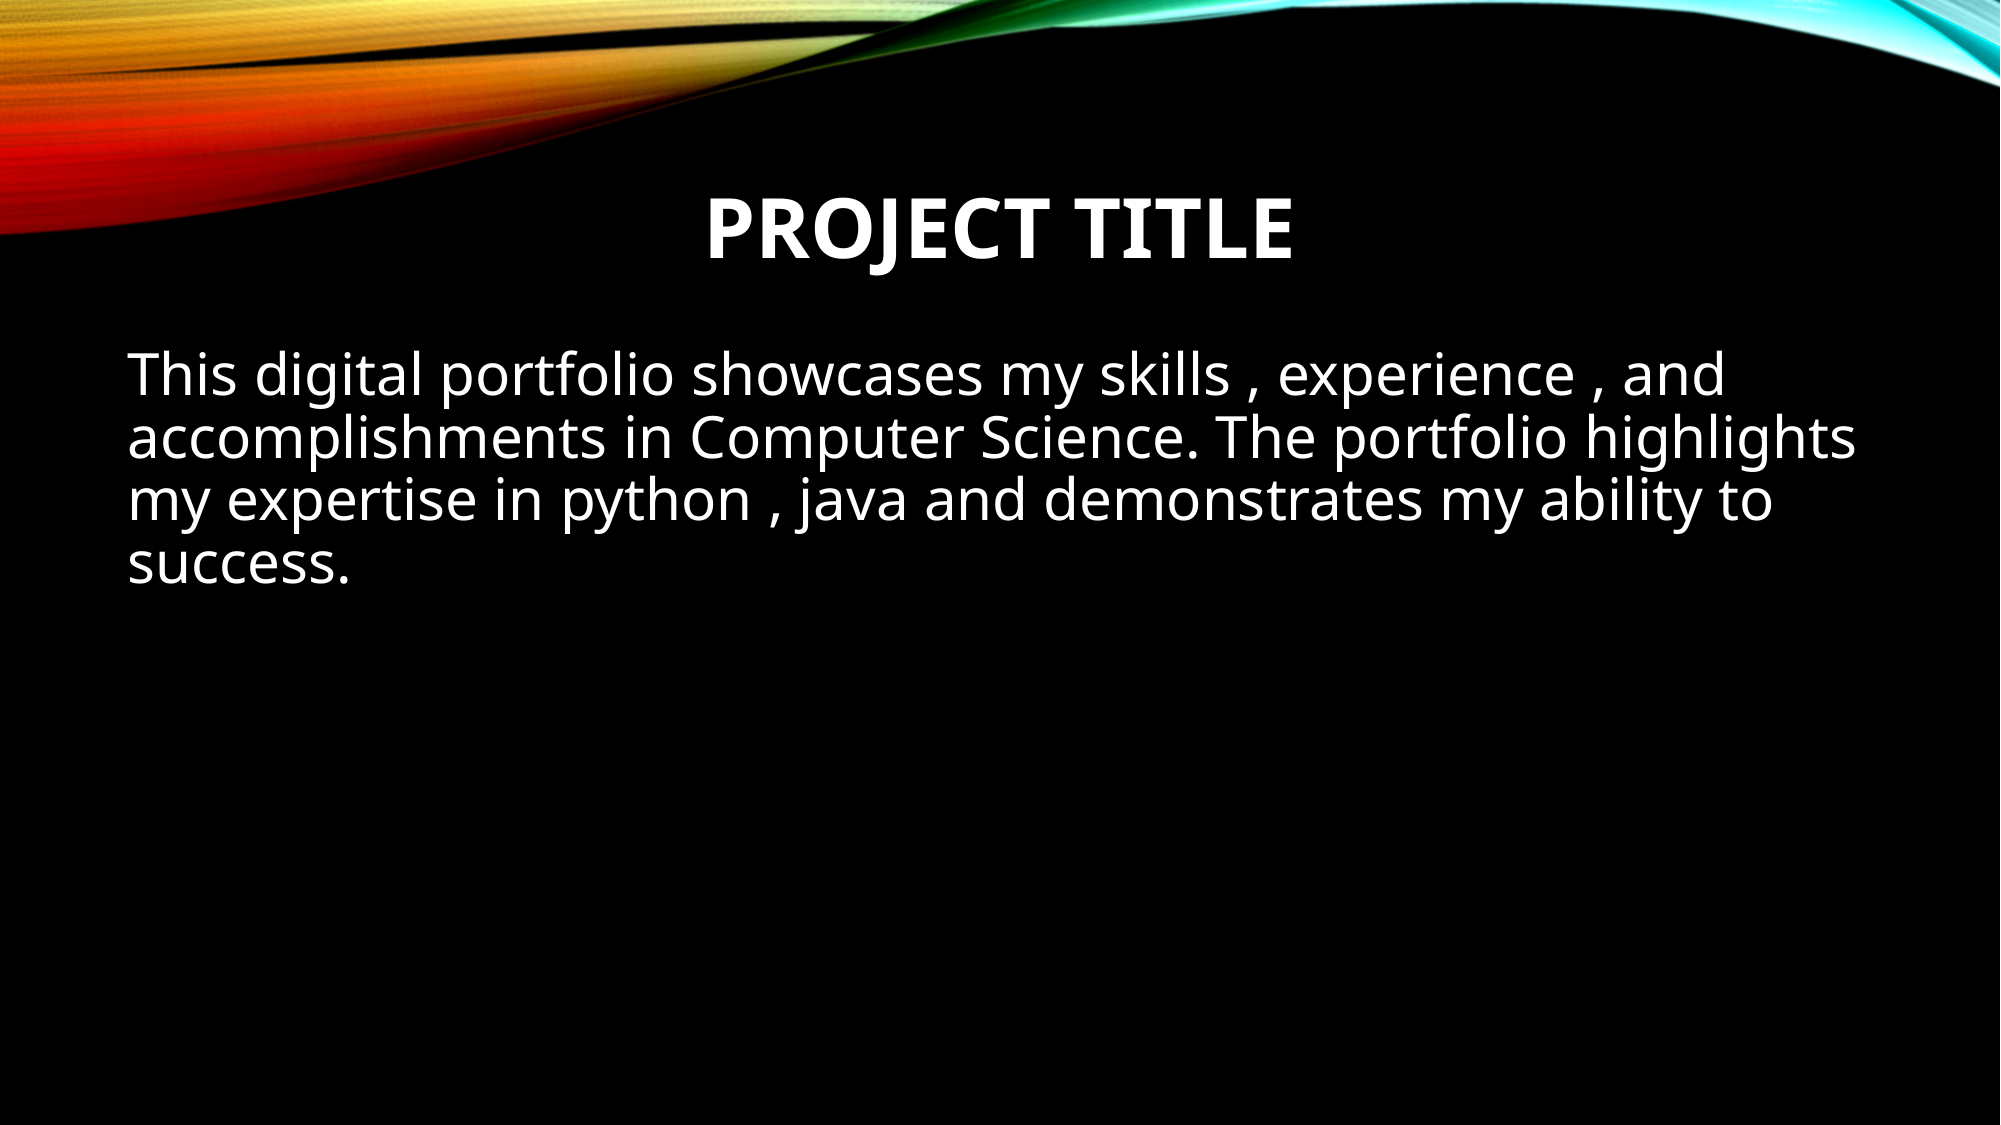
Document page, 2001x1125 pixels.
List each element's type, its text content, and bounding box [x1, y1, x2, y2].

list This digital portfolio showcases my skills , experience , and accomplishments in Computer Science. The portfolio highlights my expertise in python , java and demonstrates my ability to success. [112, 337, 1888, 759]
title PROJECT TITLE [112, 125, 1888, 337]
picture [0, 0, 2000, 237]
